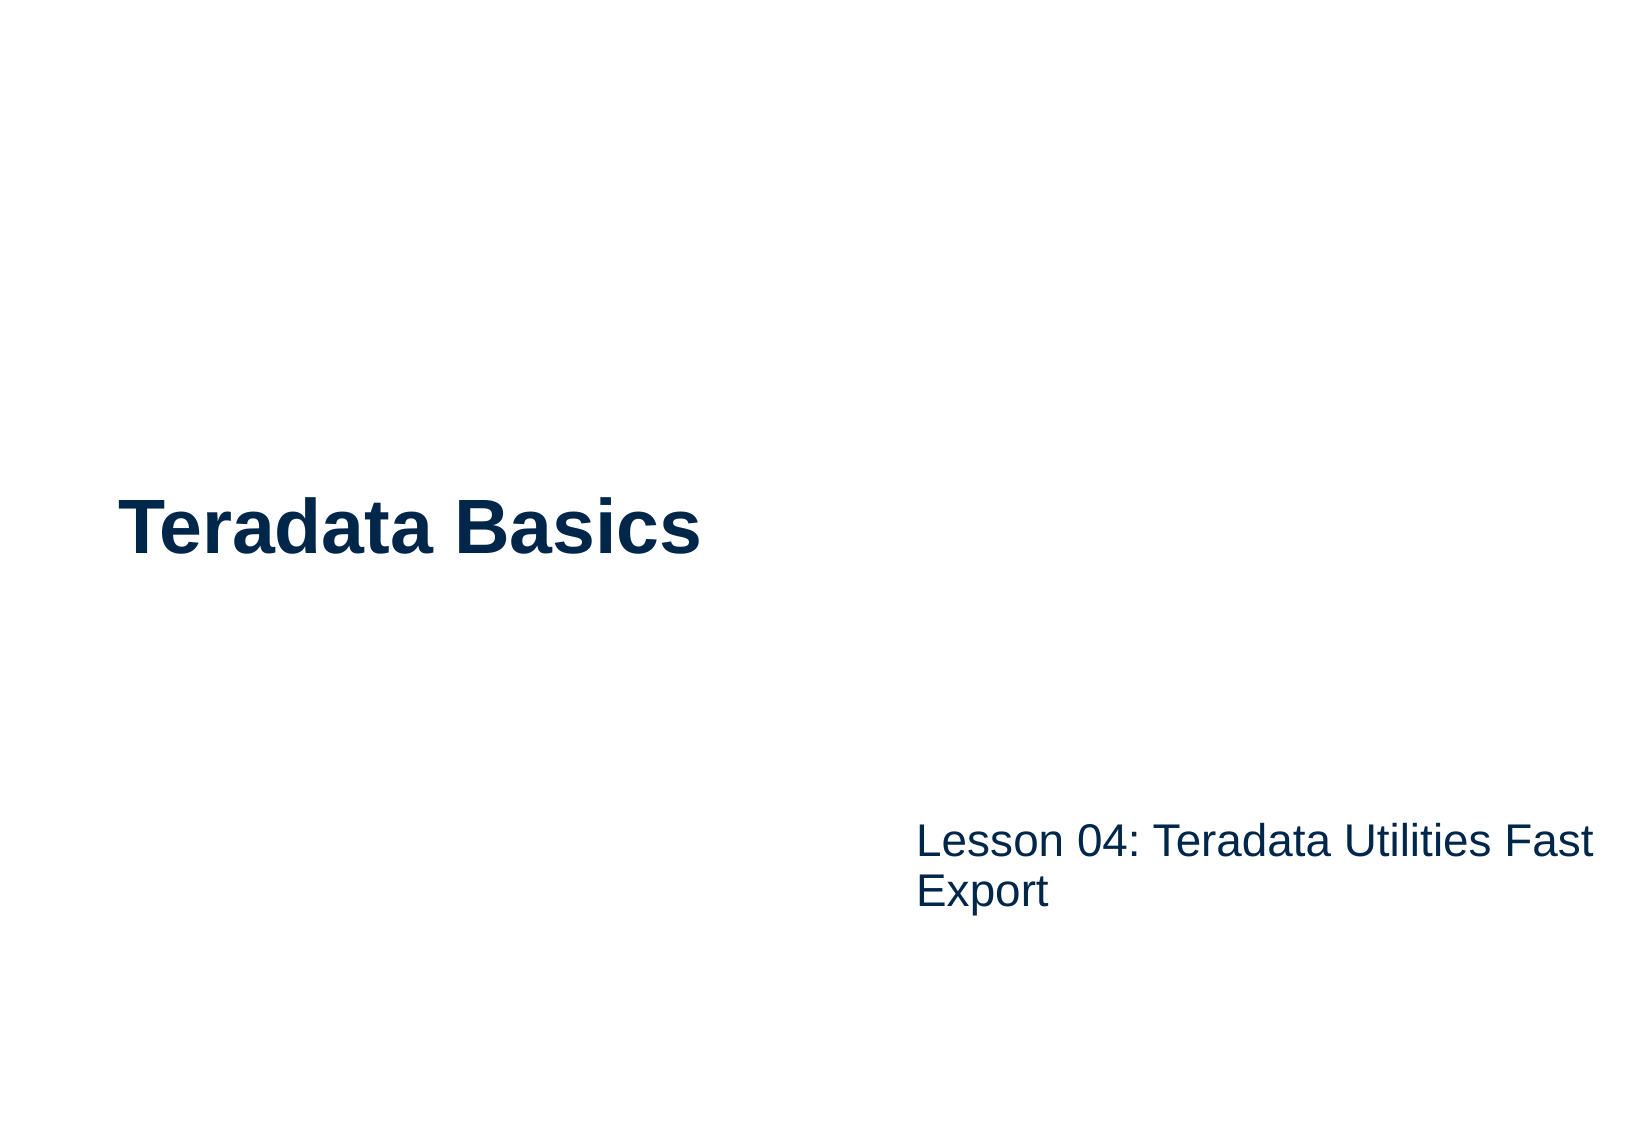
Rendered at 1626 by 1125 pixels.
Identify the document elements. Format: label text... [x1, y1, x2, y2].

title Teradata Basics [0, 485, 895, 666]
subtitle Lesson 04: Teradata Utilities Fast Export [798, 811, 1625, 956]
